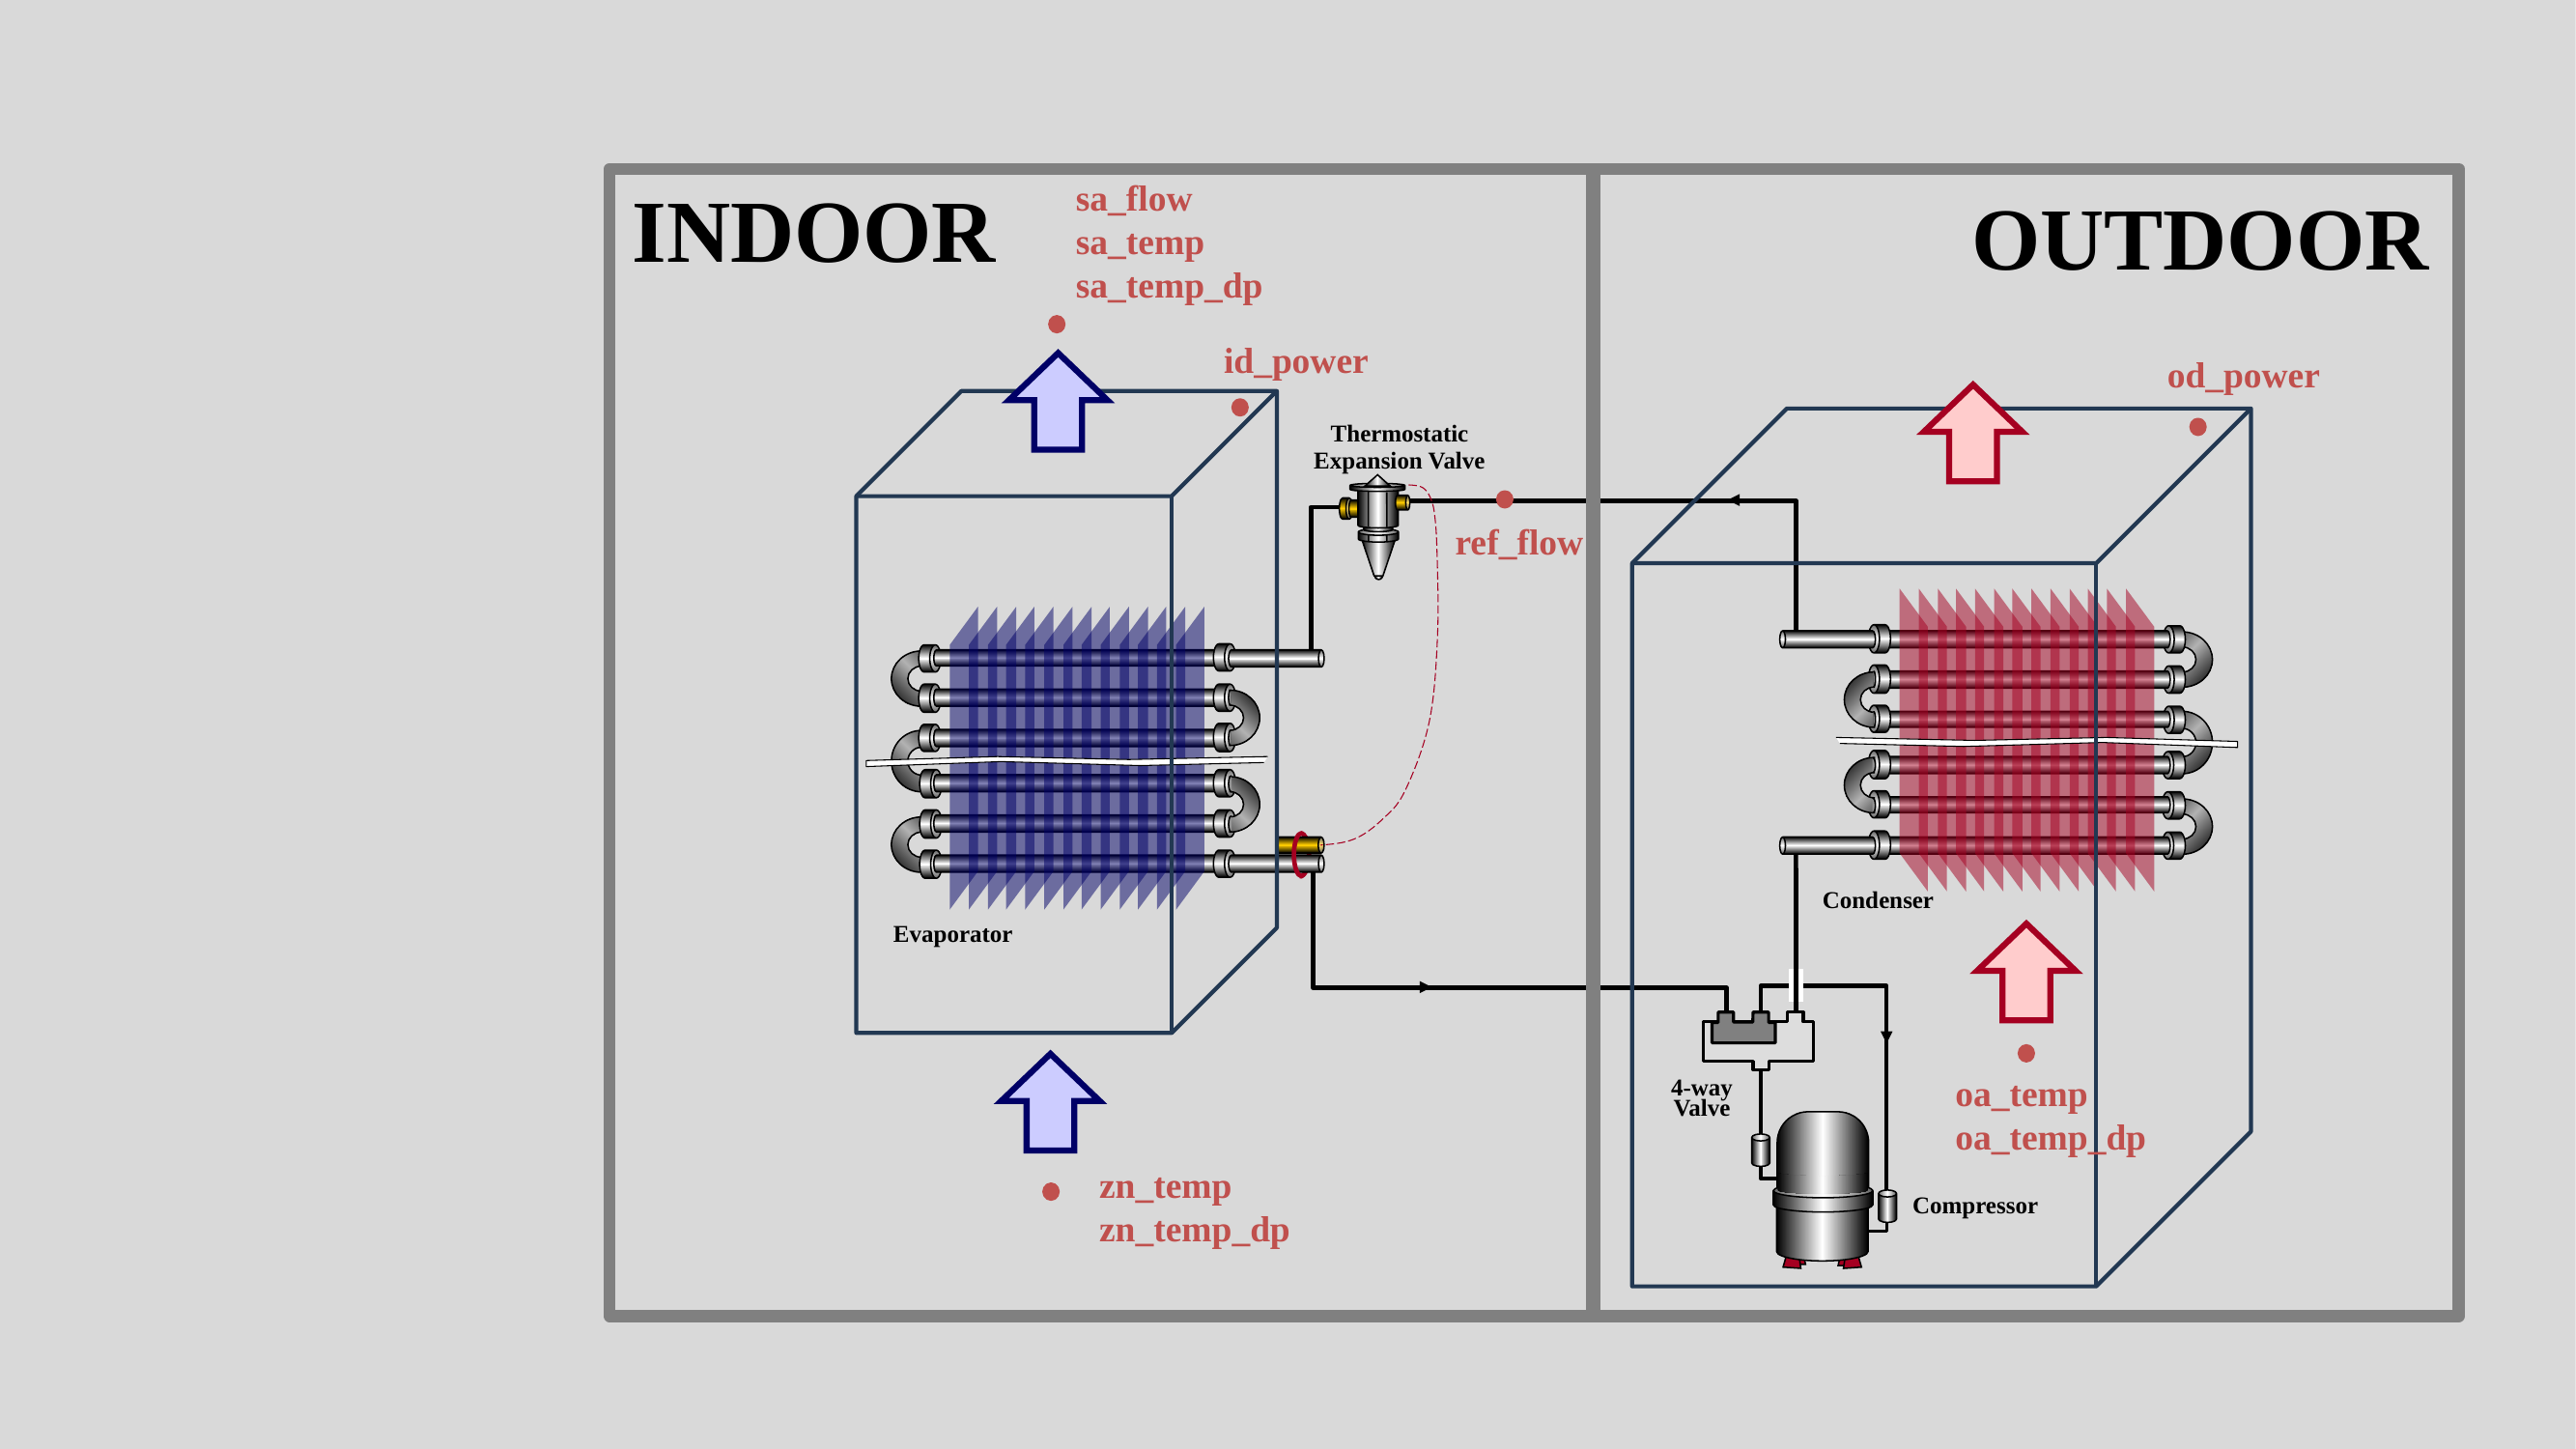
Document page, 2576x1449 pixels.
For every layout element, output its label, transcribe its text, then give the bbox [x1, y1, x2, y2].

text_box OUTDOOR [1953, 174, 2448, 296]
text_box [1703, 1011, 1814, 1070]
text_box [608, 167, 1590, 1318]
text_box [1590, 167, 2461, 1318]
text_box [1339, 474, 1410, 581]
text_box INDOOR [617, 165, 1011, 287]
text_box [1751, 1111, 1897, 1268]
